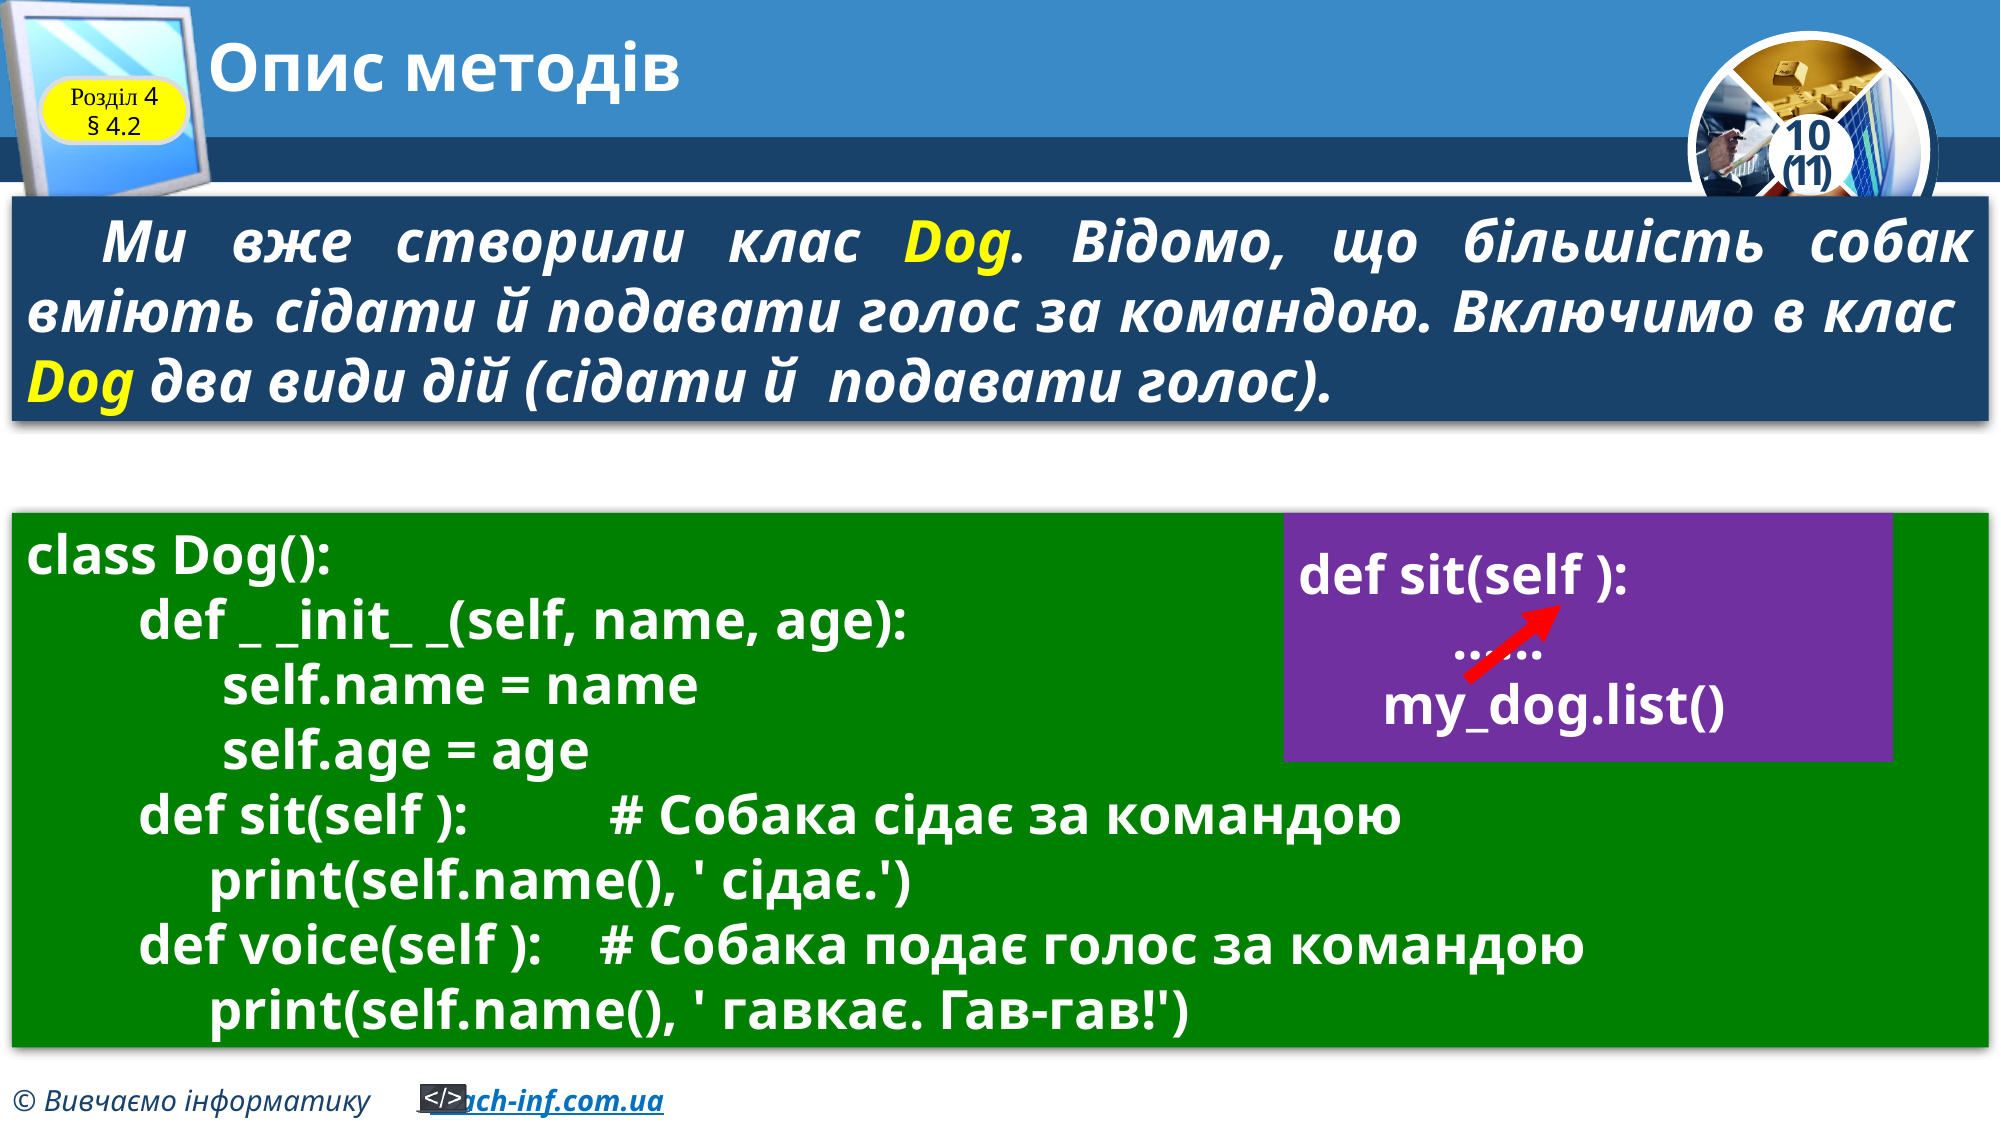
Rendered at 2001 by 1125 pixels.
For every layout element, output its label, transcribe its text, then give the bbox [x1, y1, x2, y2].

picture [1763, 181, 1804, 196]
text_box Ми вже створили клас Dog. Відомо, що більшість собак вміють сідати й подавати голос за командою. Включимо в клас Dog два види дій (сідати й подавати голос). [11, 196, 1989, 421]
picture [0, 0, 212, 296]
title Опис методів [212, 26, 1678, 114]
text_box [1283, 512, 1894, 762]
picture [1696, 74, 1780, 196]
picture [1818, 185, 1851, 196]
text_box class Dog(): def _ _init_ _(self, name, age): self.name = name self.age = age def sit(self ): # Собака сідає за командою print(self.name(), ' сідає.') def voісe(self ): # Собака подає голос за командою print(self.name(), ' гавкає. Гав-гав!') [11, 512, 1989, 1048]
picture [1837, 73, 1921, 196]
picture [416, 1082, 470, 1114]
picture [1733, 40, 1883, 122]
